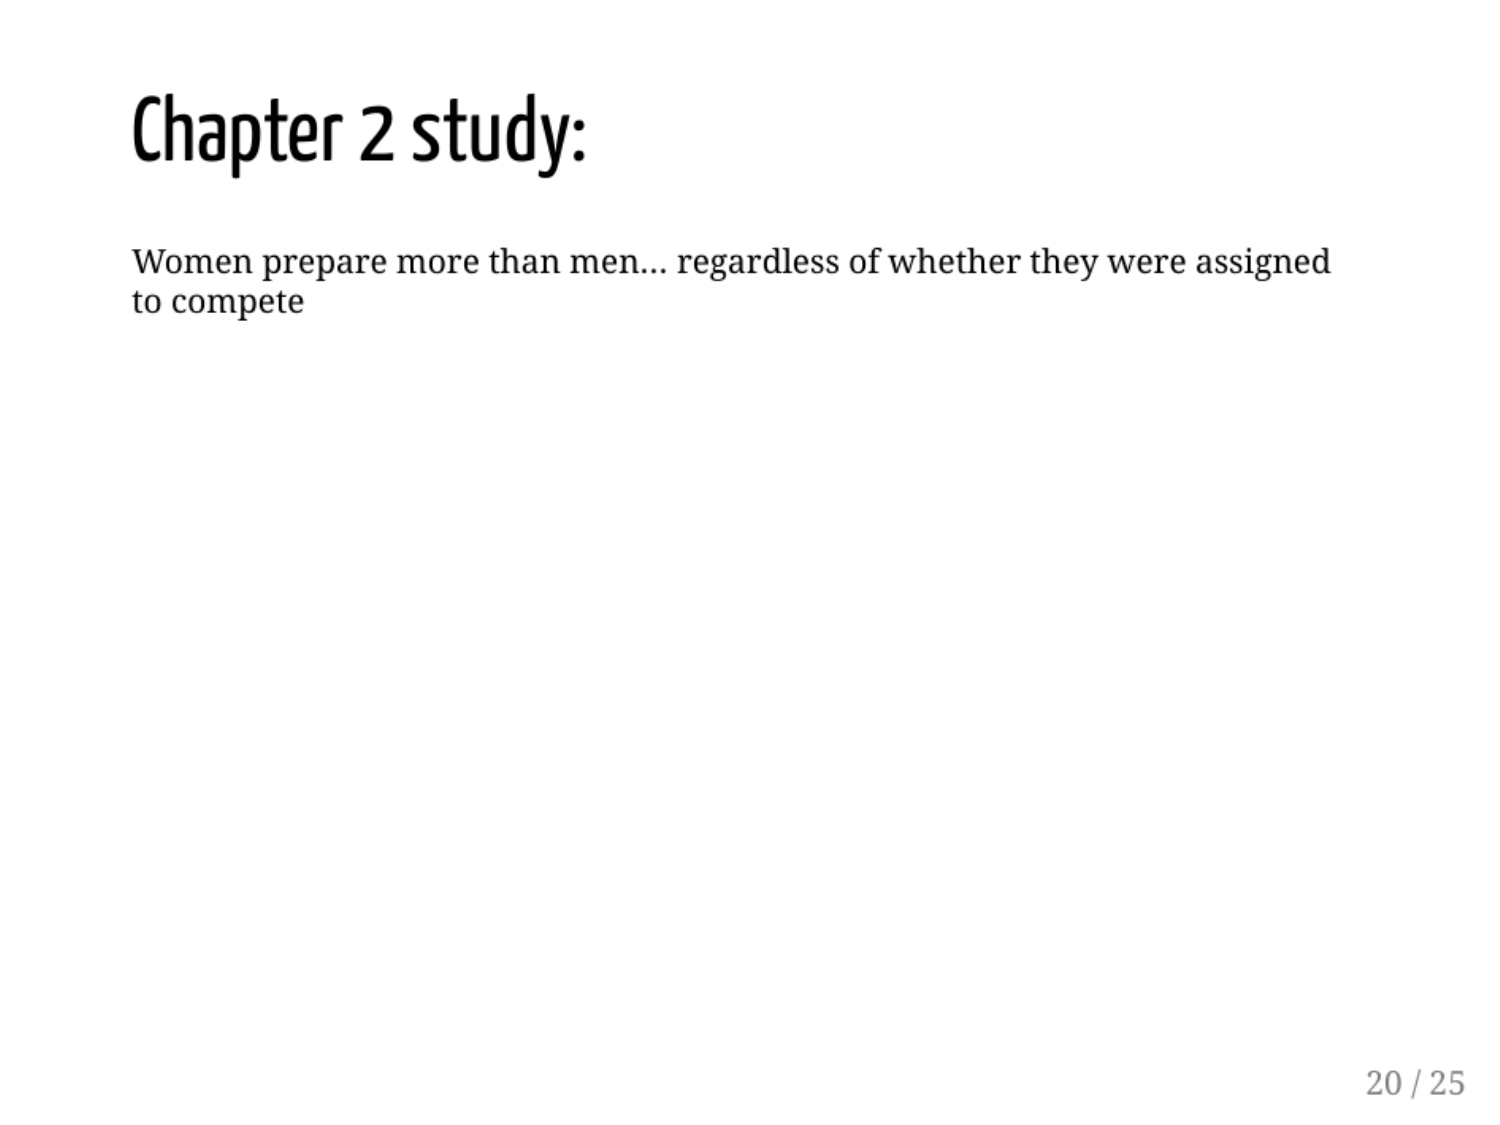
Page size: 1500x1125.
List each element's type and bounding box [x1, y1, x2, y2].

list [0, 0, 1500, 1125]
